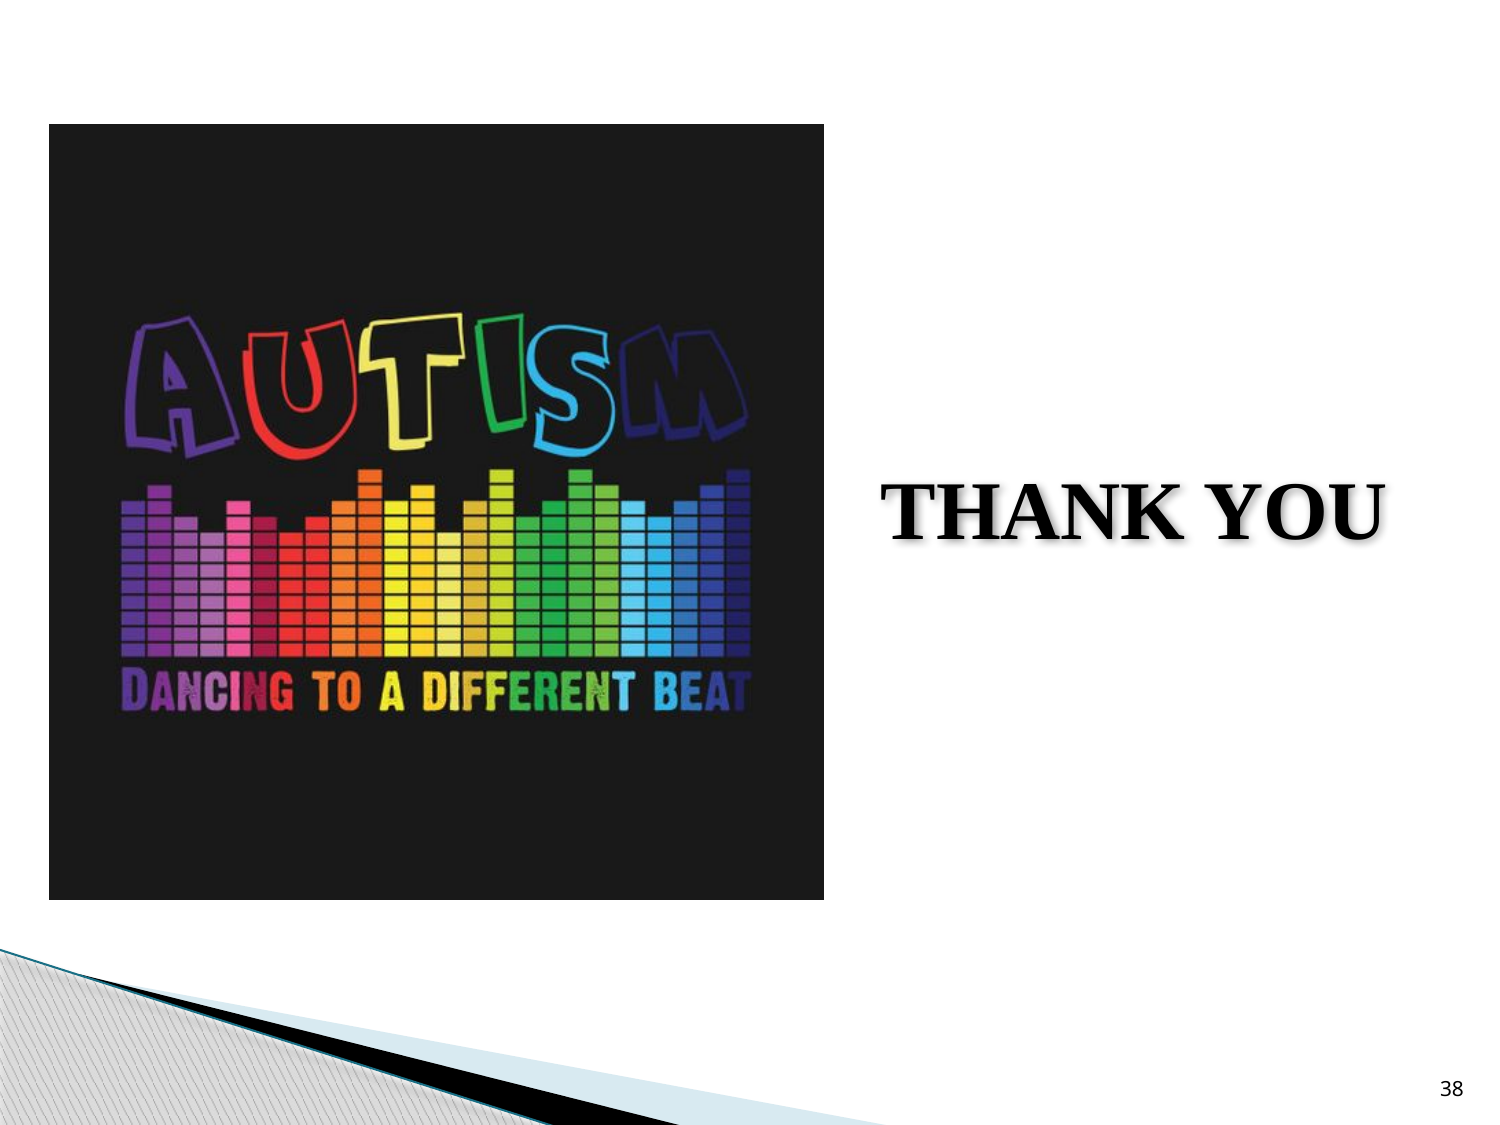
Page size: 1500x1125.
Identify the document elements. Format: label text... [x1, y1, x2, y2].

text_box THANK YOU [831, 448, 1500, 564]
picture [48, 124, 825, 901]
slide_number 38 [1418, 1051, 1479, 1112]
